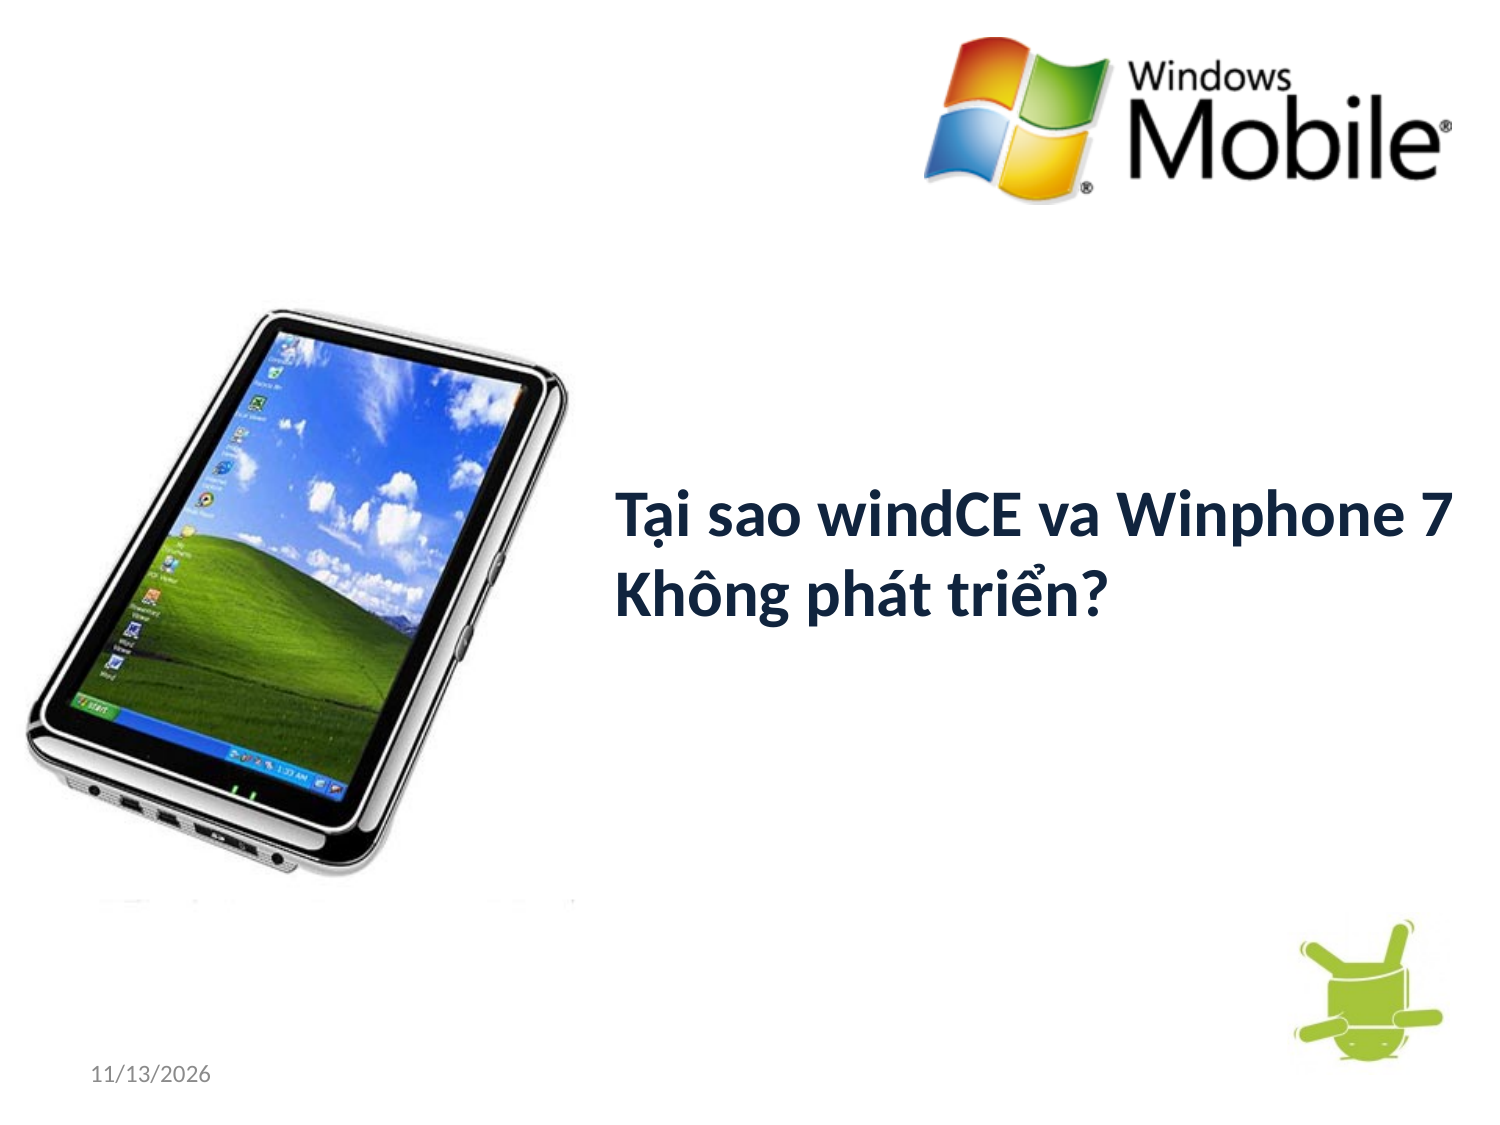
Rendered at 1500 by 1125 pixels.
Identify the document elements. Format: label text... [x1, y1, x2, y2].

picture [0, 249, 641, 954]
picture [1287, 912, 1451, 1076]
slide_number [75, 1042, 425, 1103]
picture [924, 37, 1452, 205]
text_box Tại sao windCE va Winphone 7 Không phát triển? [644, 462, 1486, 638]
